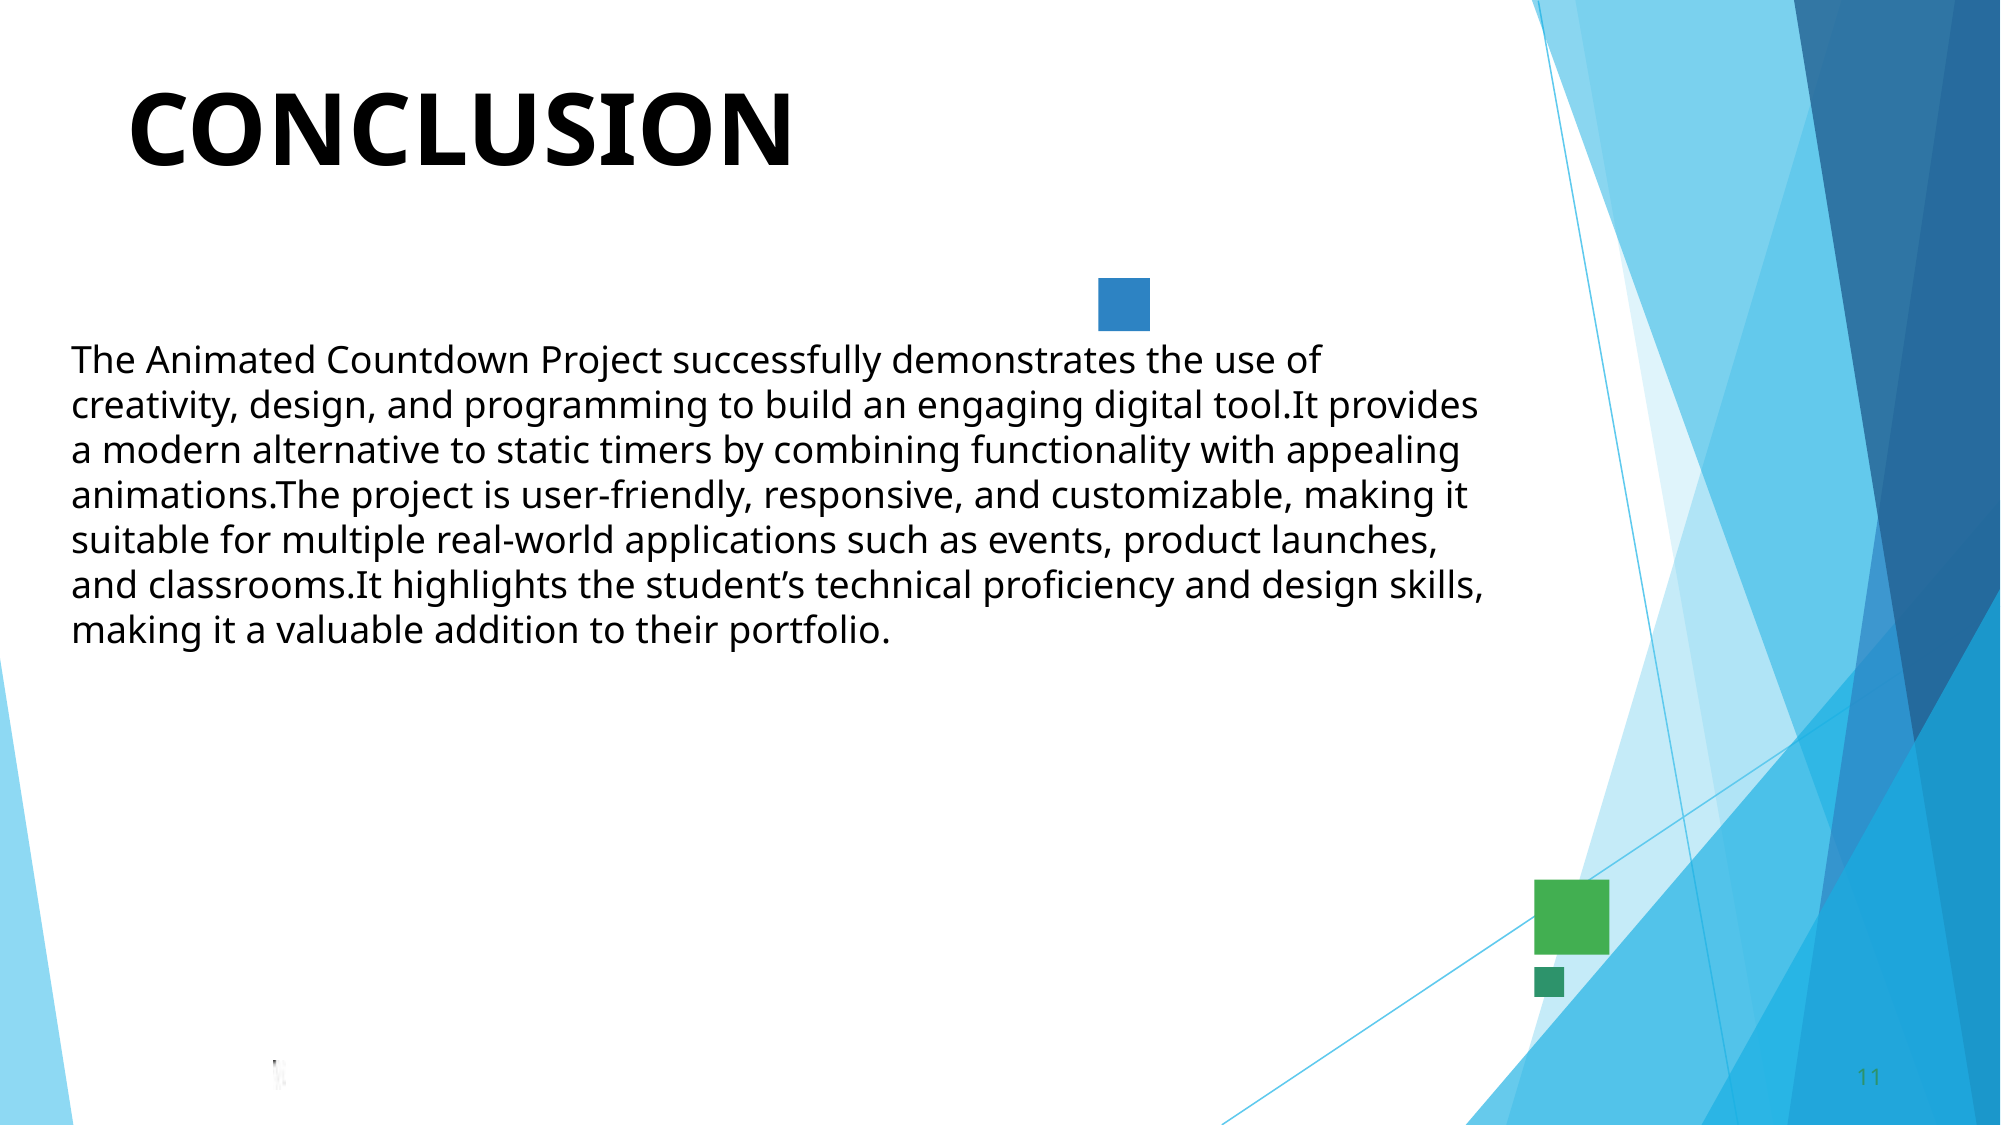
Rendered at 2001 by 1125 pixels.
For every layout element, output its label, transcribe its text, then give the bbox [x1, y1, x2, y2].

text_box The Animated Countdown Project successfully demonstrates the use of creativity, design, and programming to build an engaging digital tool.It provides a modern alternative to static timers by combining functionality with appealing animations.The project is user-friendly, responsive, and customizable, making it suitable for multiple real-world applications such as events, product launches, and classrooms.It highlights the student’s technical proficiency and design skills, making it a valuable addition to their portfolio. [56, 329, 1501, 659]
title CONCLUSION [123, 62, 876, 254]
text_box [1098, 278, 1150, 329]
picture [273, 1060, 286, 1090]
text_box 11 [1849, 1061, 1888, 1095]
text_box [1534, 879, 1610, 955]
text_box [1534, 967, 1565, 997]
